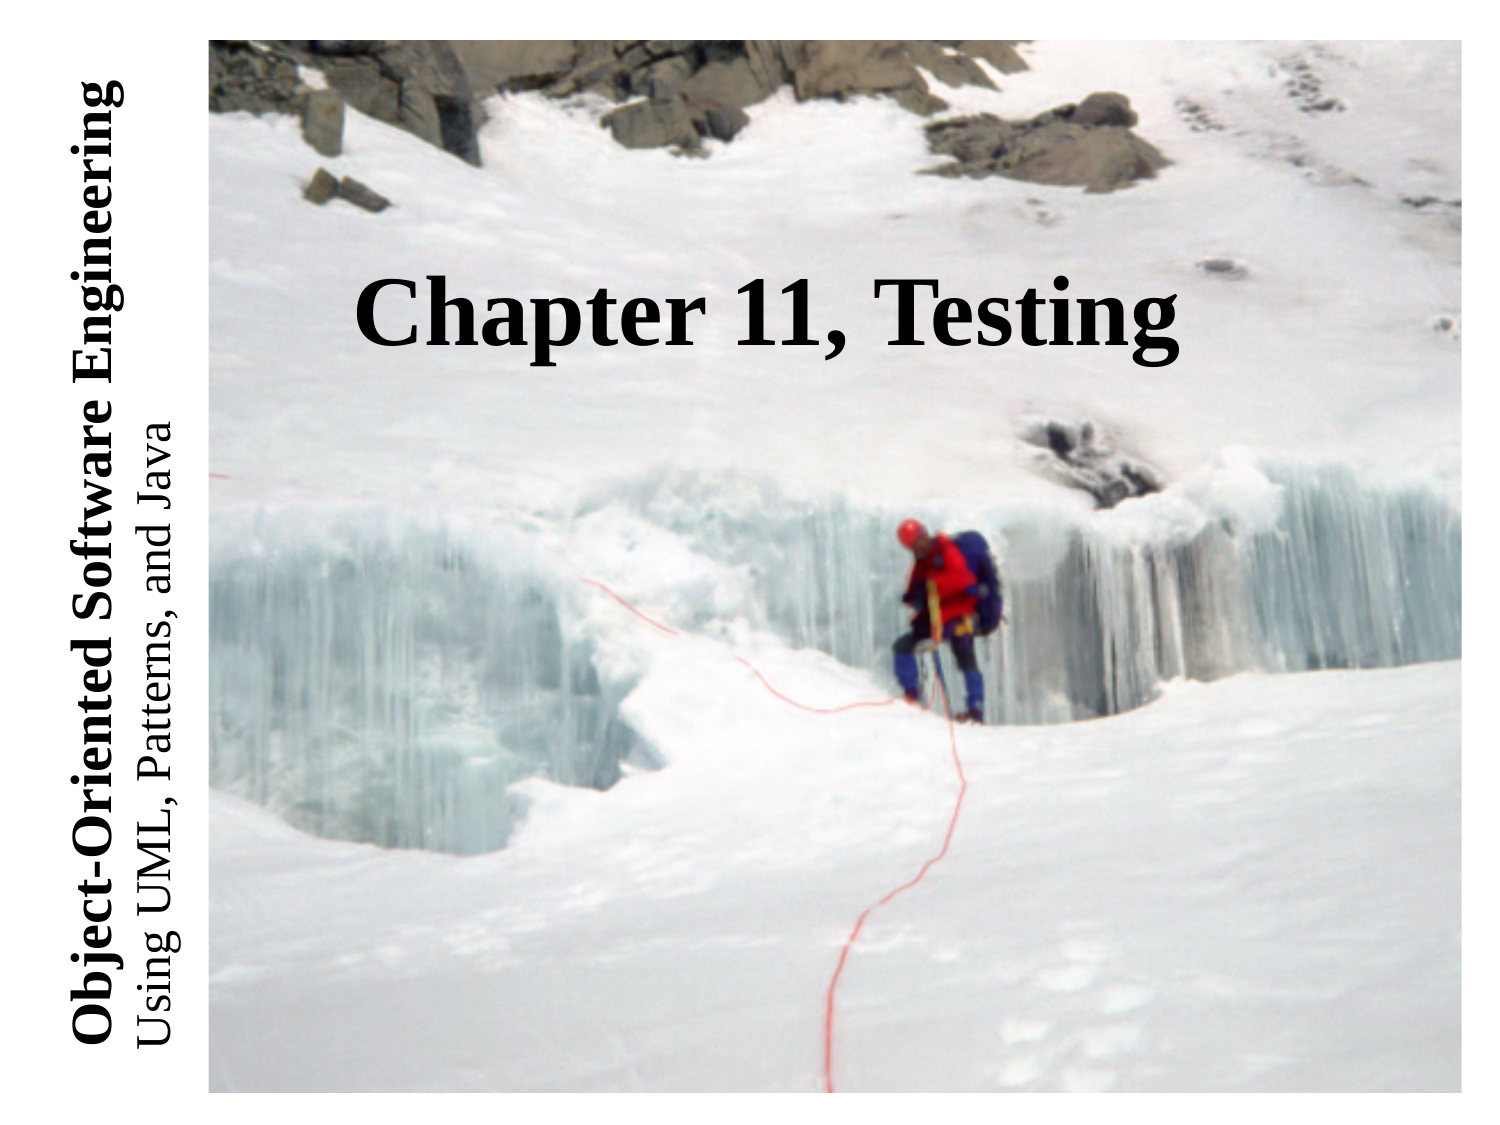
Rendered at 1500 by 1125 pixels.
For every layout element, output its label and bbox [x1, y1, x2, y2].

picture [208, 40, 1462, 1093]
